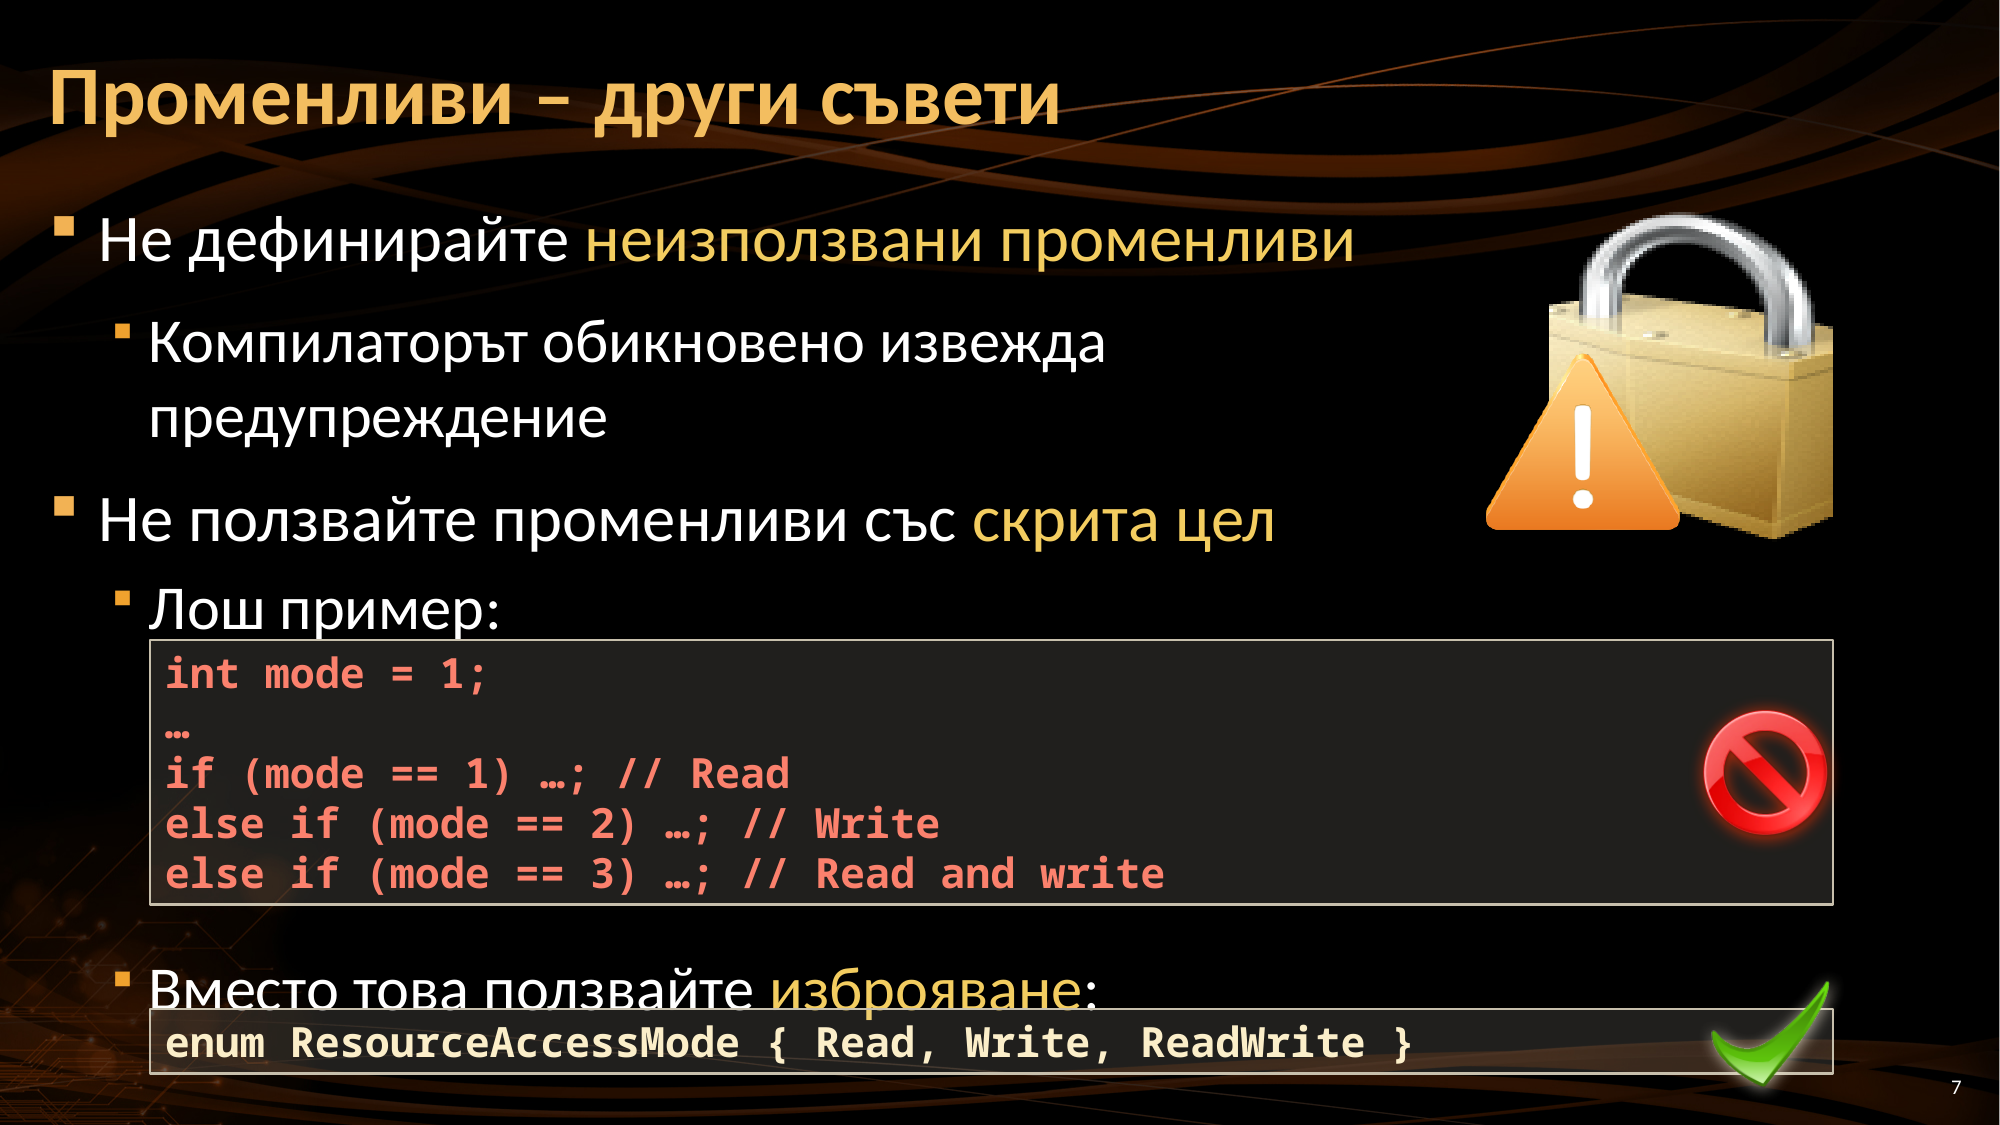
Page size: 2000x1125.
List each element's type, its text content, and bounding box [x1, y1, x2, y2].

text_box int mode = 1; … if (mode == 1) …; // Read else if (mode == 2) …; // Write else if (mode == 3) …; // Read and write [149, 639, 1833, 905]
list Не дефинирайте неизползвани променливи Компилаторът обикновено извежда предупреждение Не ползвайте променливи със скрита цел Лош пример: Вместо това ползвайте изброяване: [31, 188, 1968, 1103]
text_box enum ResourceAccessMode { Read, Write, ReadWrite } [149, 1008, 1687, 1074]
list Константите трябва да се използват в следните случаи: Когато трябва да използваме имена или други стойности и техните логически смисъл и стойност не са очевидни Имена на файлове Математически константи Граници и диапазони [1688, 958, 1845, 1103]
title Променливи – други съвети [30, 6, 1602, 189]
picture [0, 0, 2000, 1125]
